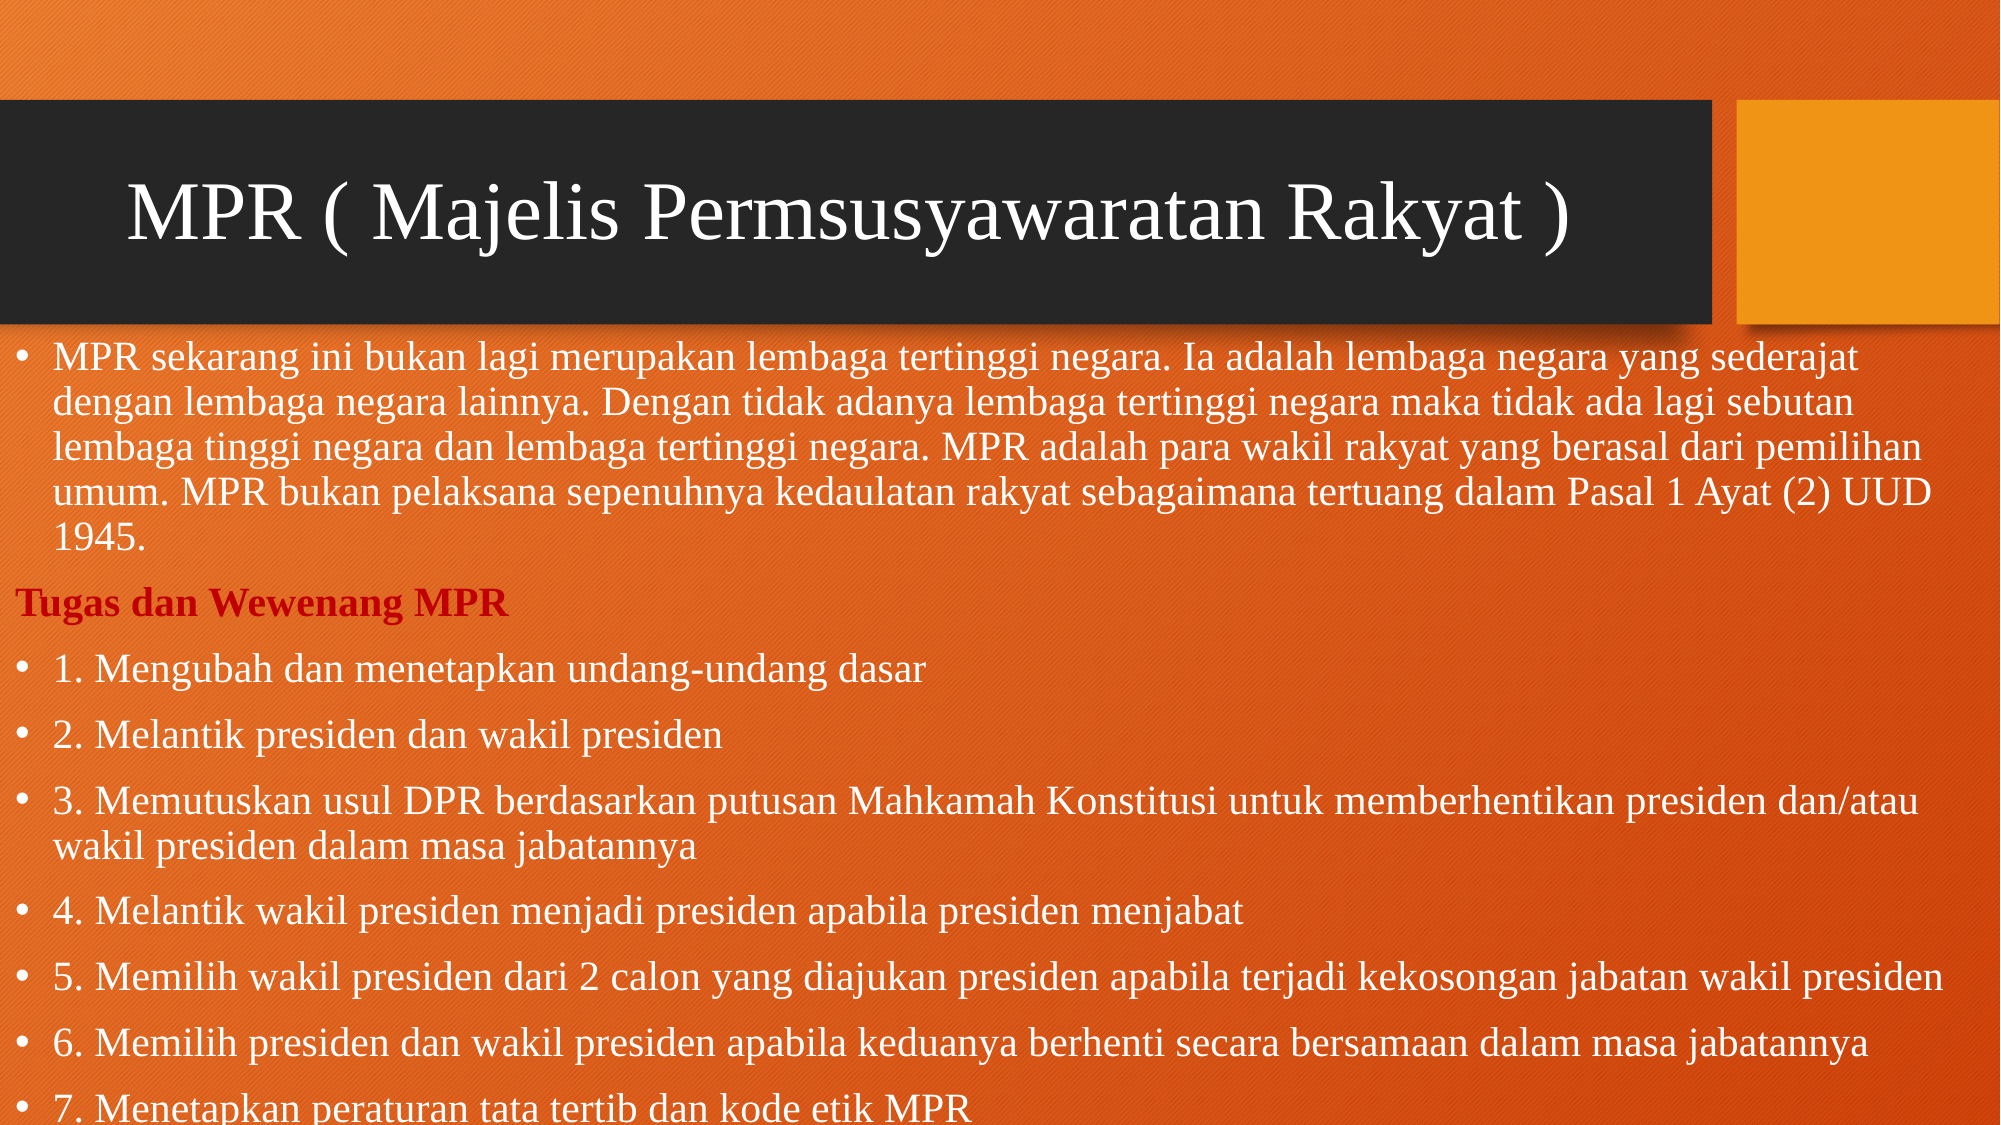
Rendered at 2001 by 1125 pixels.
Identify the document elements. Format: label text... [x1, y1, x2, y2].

title MPR ( Majelis Permsusyawaratan Rakyat ) [111, 123, 1689, 301]
list MPR sekarang ini bukan lagi merupakan lembaga tertinggi negara. Ia adalah lembaga negara yang sederajat dengan lembaga negara lainnya. Dengan tidak adanya lembaga tertinggi negara maka tidak ada lagi sebutan lembaga tinggi negara dan lembaga tertinggi negara. MPR adalah para wakil rakyat yang berasal dari pemilihan umum. MPR bukan pelaksana sepenuhnya kedaulatan rakyat sebagaimana tertuang dalam Pasal 1 Ayat (2) UUD 1945. Tugas dan Wewenang MPR 1. Mengubah dan menetapkan undang-undang dasar 2. Melantik presiden dan wakil presiden 3. Memutuskan usul DPR berdasarkan putusan Mahkamah Konstitusi untuk memberhentikan presiden dan/atau wakil presiden dalam masa jabatannya 4. Melantik wakil presiden menjadi presiden apabila presiden menjabat 5. Memilih wakil presiden dari 2 calon yang diajukan presiden apabila terjadi kekosongan jabatan wakil presiden 6. Memilih presiden dan wakil presiden apabila keduanya berhenti secara bersamaan dalam masa jabatannya 7. Menetapkan peraturan tata tertib dan kode etik MPR [0, 327, 2000, 1125]
